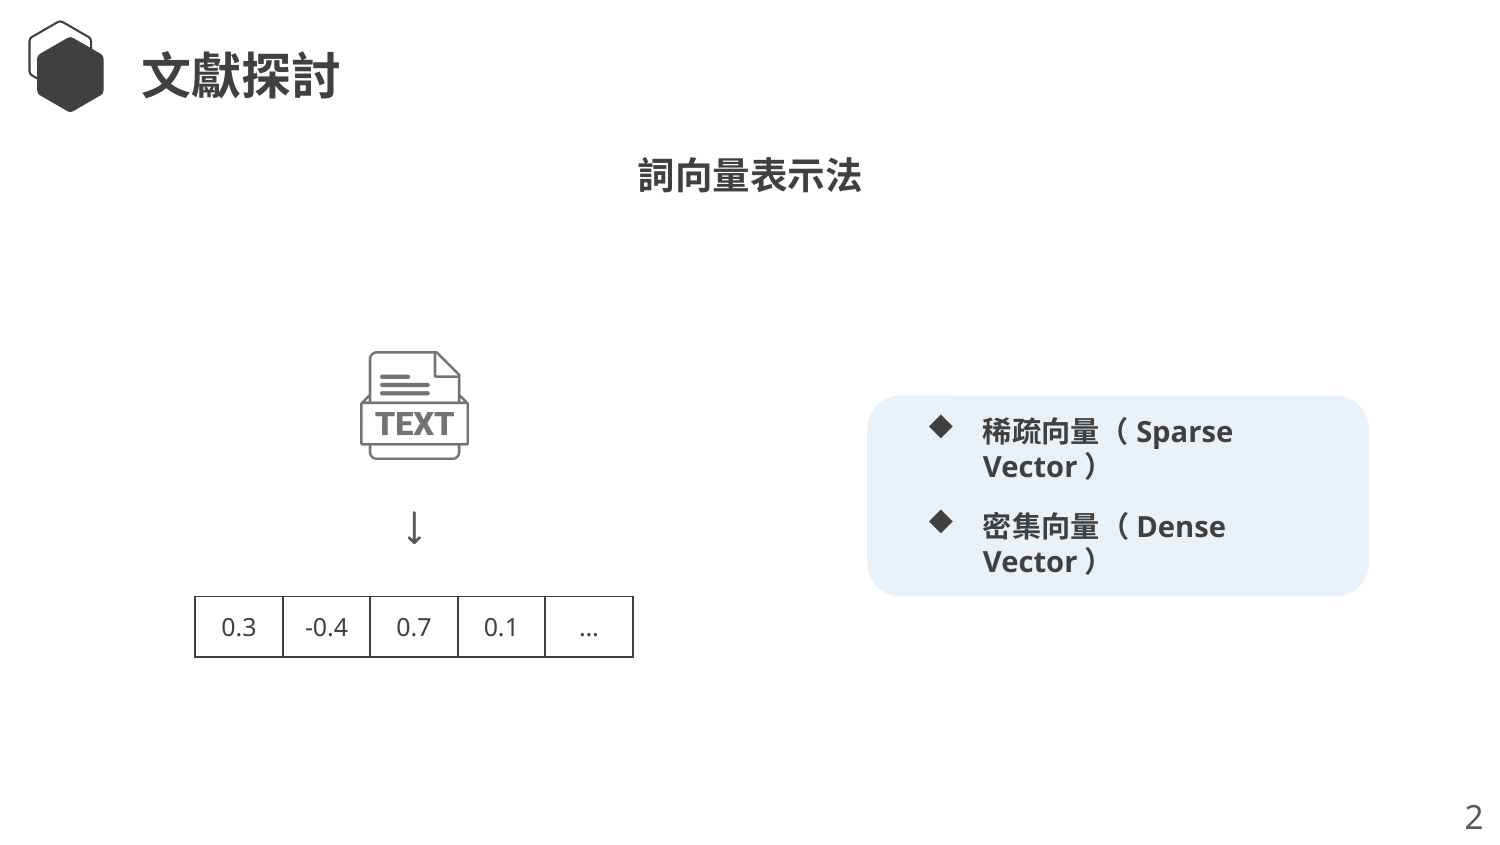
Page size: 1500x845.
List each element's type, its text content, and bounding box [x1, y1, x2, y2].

text_box 稀疏向量（Sparse Vector） 密集向量（Dense Vector） [902, 396, 1334, 596]
table_header 0.7 [371, 597, 457, 656]
text_box 文獻探討 [129, 38, 396, 110]
table_header … [546, 597, 632, 656]
text_box 2 [1449, 788, 1499, 844]
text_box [29, 21, 104, 113]
text_box [866, 394, 1371, 598]
table_header -0.4 [284, 597, 369, 656]
table_header 0.1 [459, 597, 544, 656]
table_header 0.3 [196, 597, 282, 656]
picture [360, 351, 469, 460]
text_box [408, 511, 421, 544]
text_box 詞向量表示法 [309, 144, 1190, 205]
